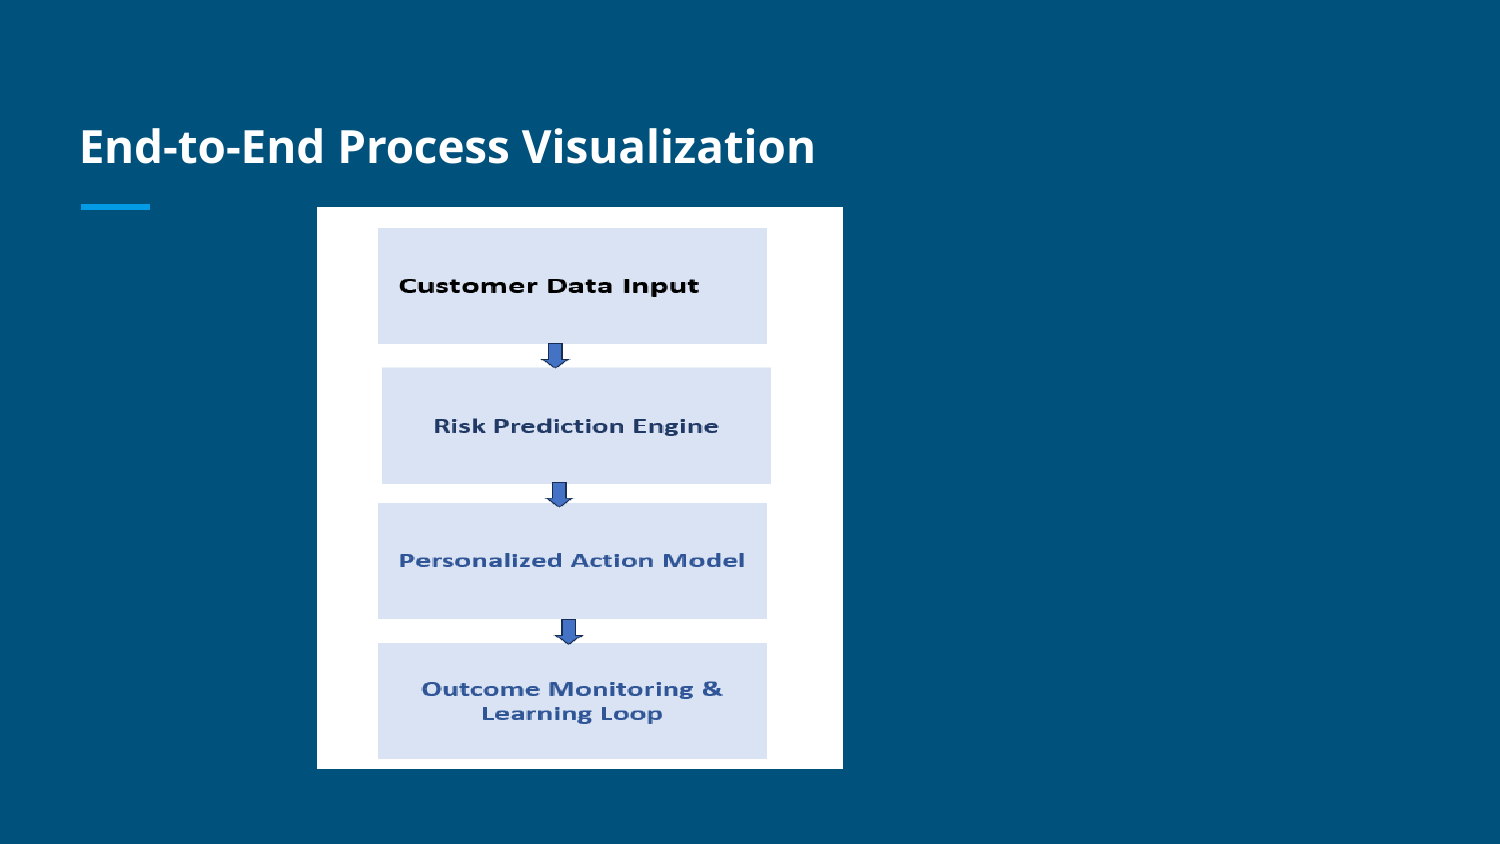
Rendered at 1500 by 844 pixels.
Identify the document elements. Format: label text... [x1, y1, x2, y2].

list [316, 207, 843, 769]
title End-to-End Process Visualization [63, 75, 1437, 188]
